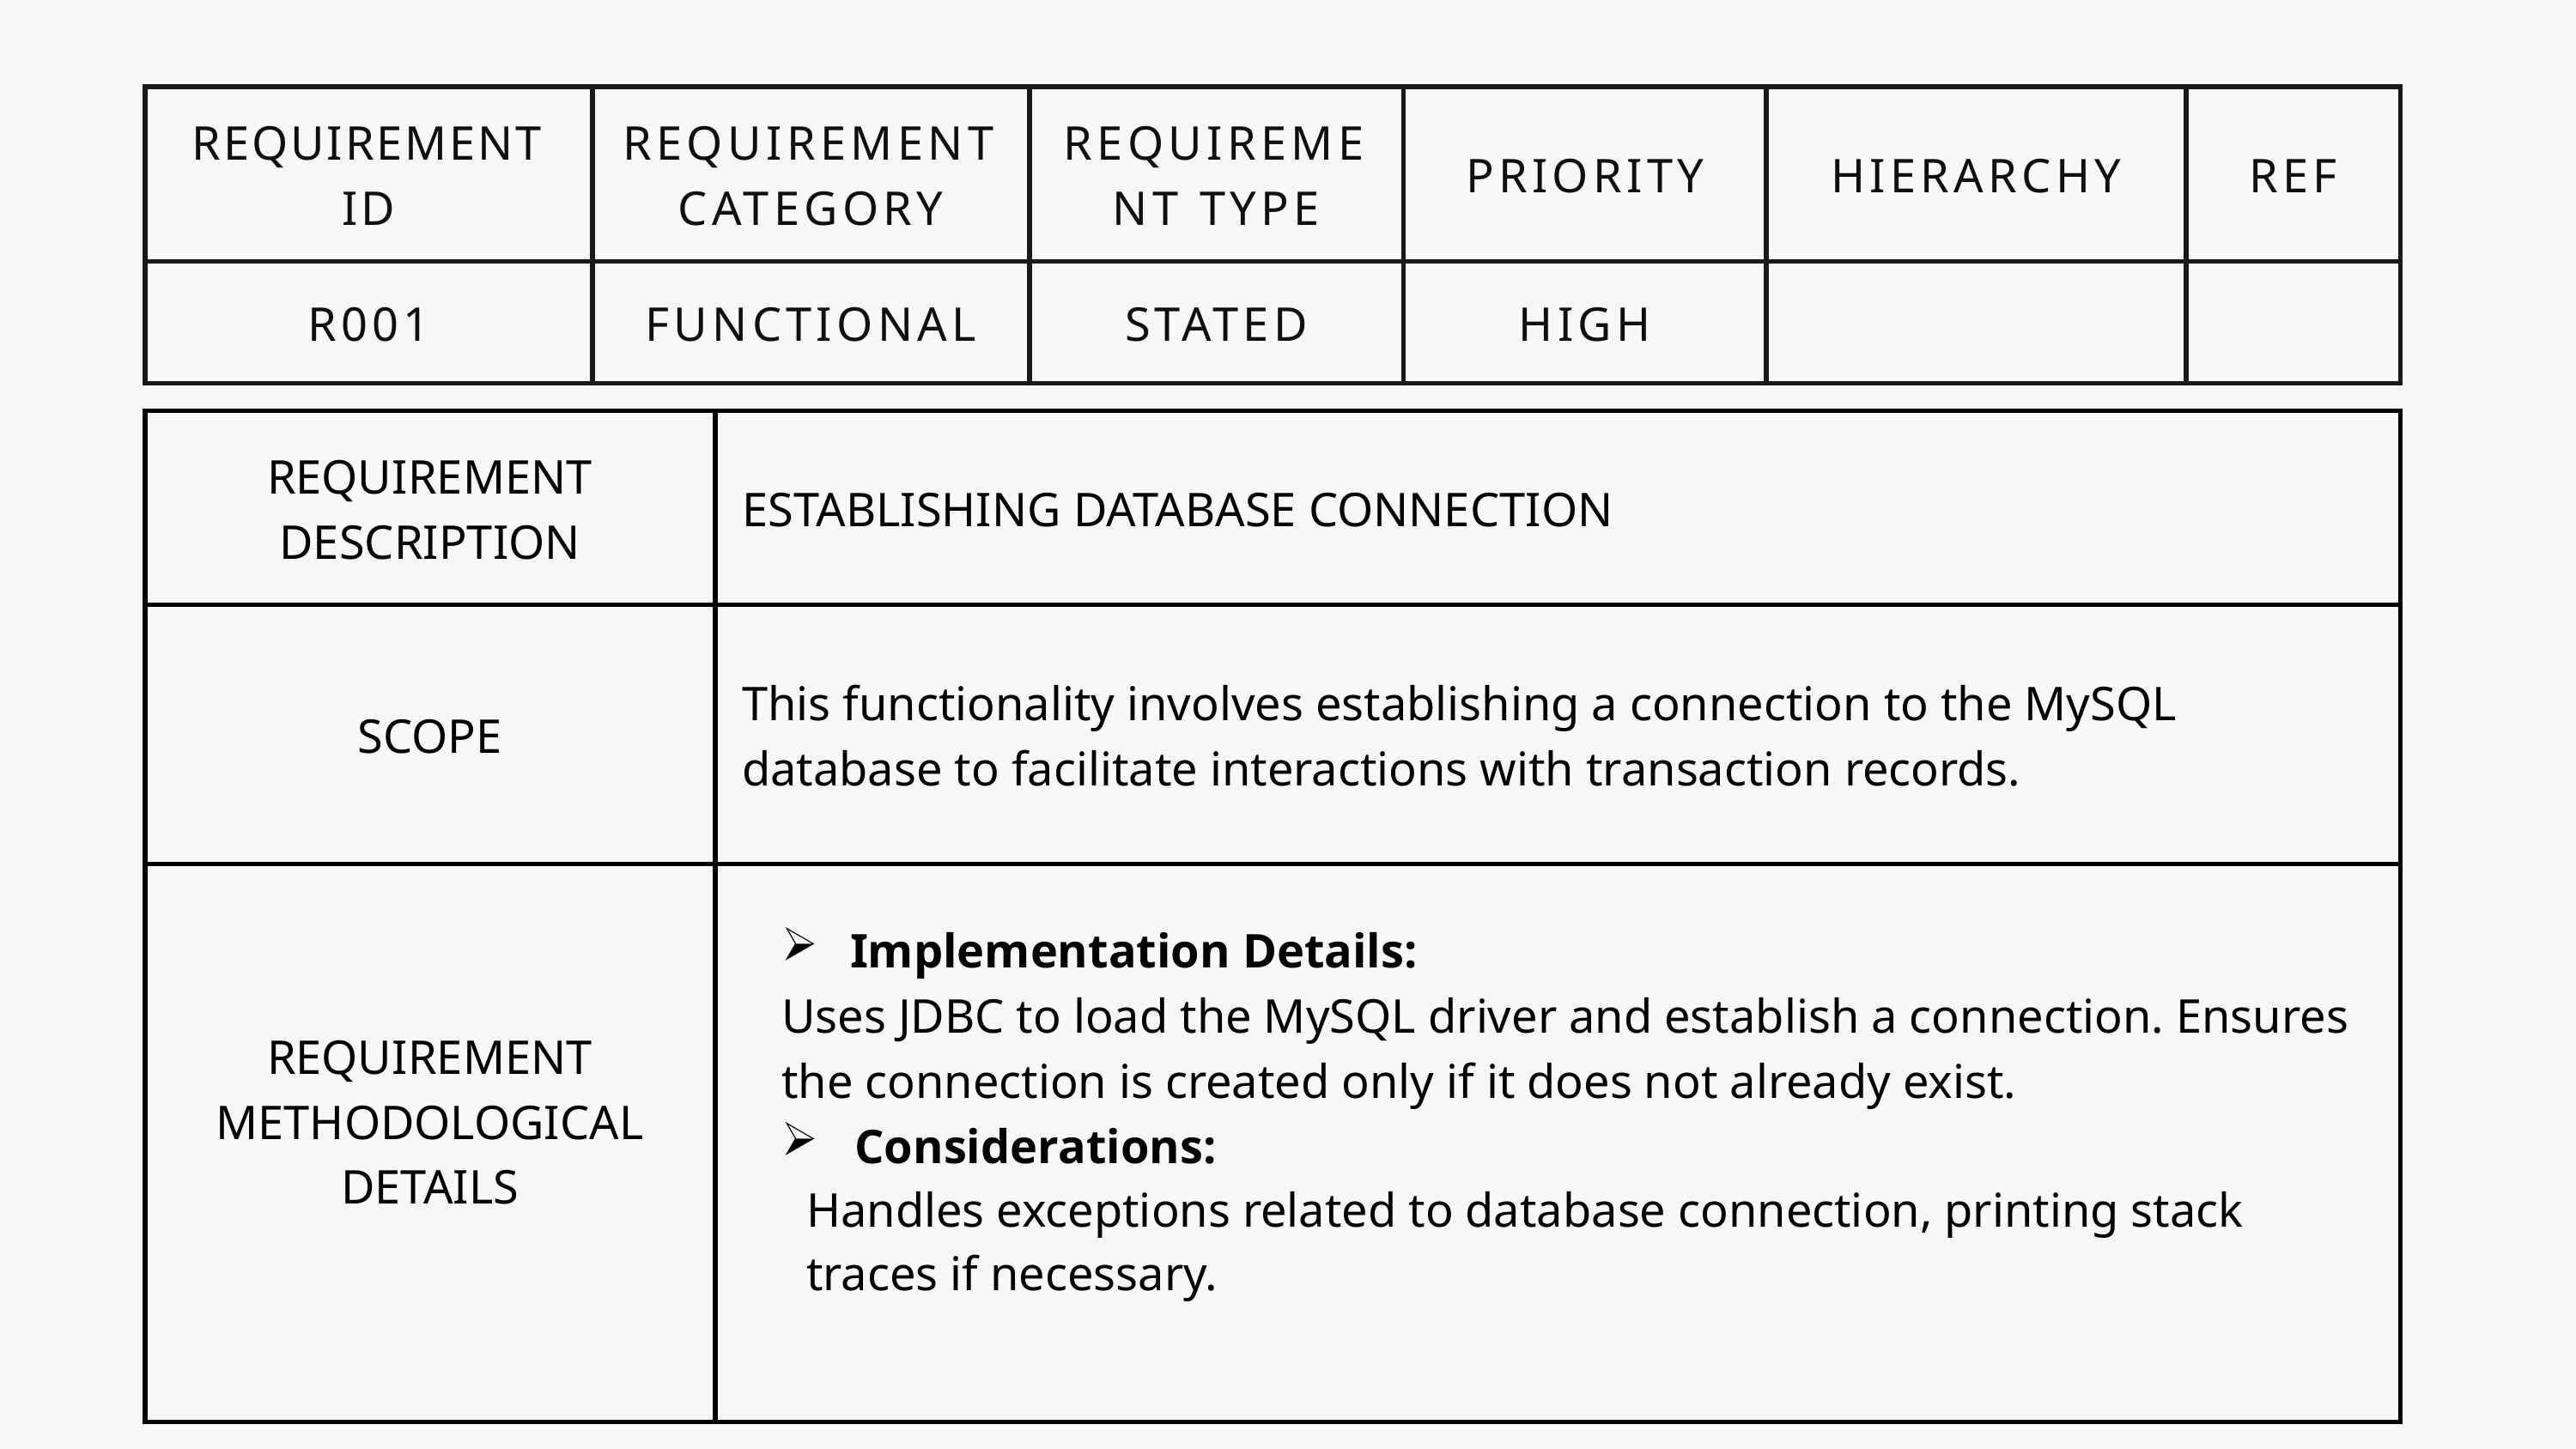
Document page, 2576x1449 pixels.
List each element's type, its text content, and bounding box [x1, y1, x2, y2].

table_header REQUIREMENT ID [148, 89, 590, 259]
table_header REF [2189, 89, 2398, 259]
table_header HIERARCHY [1769, 89, 2184, 259]
table_header PRIORITY [1406, 89, 1764, 259]
table_cell SCOPE [148, 607, 713, 862]
table_header ESTABLISHING DATABASE CONNECTION [718, 413, 2398, 603]
table_cell This functionality involves establishing a connection to the MySQL database to facilitate interactions with transaction records. [718, 607, 2398, 862]
table_cell [2189, 264, 2398, 381]
table_header REQUIREMENT CATEGORY [595, 89, 1027, 259]
table_cell HIGH [1406, 264, 1764, 381]
table_cell Implementation Details: Uses JDBC to load the MySQL driver and establish a connection. Ensures the connection is created only if it does not already exist. Considerations: Handles exceptions related to database connection, printing stack traces if necessary. [718, 866, 2398, 1420]
table_cell REQUIREMENT METHODOLOGICAL DETAILS [148, 866, 713, 1420]
table_cell FUNCTIONAL [595, 264, 1027, 381]
table_header REQUIREMENT TYPE [1032, 89, 1401, 259]
table_header REQUIREMENT DESCRIPTION [148, 413, 713, 603]
table_cell STATED [1032, 264, 1401, 381]
table_cell R001 [148, 264, 590, 381]
table_cell [1769, 264, 2184, 381]
